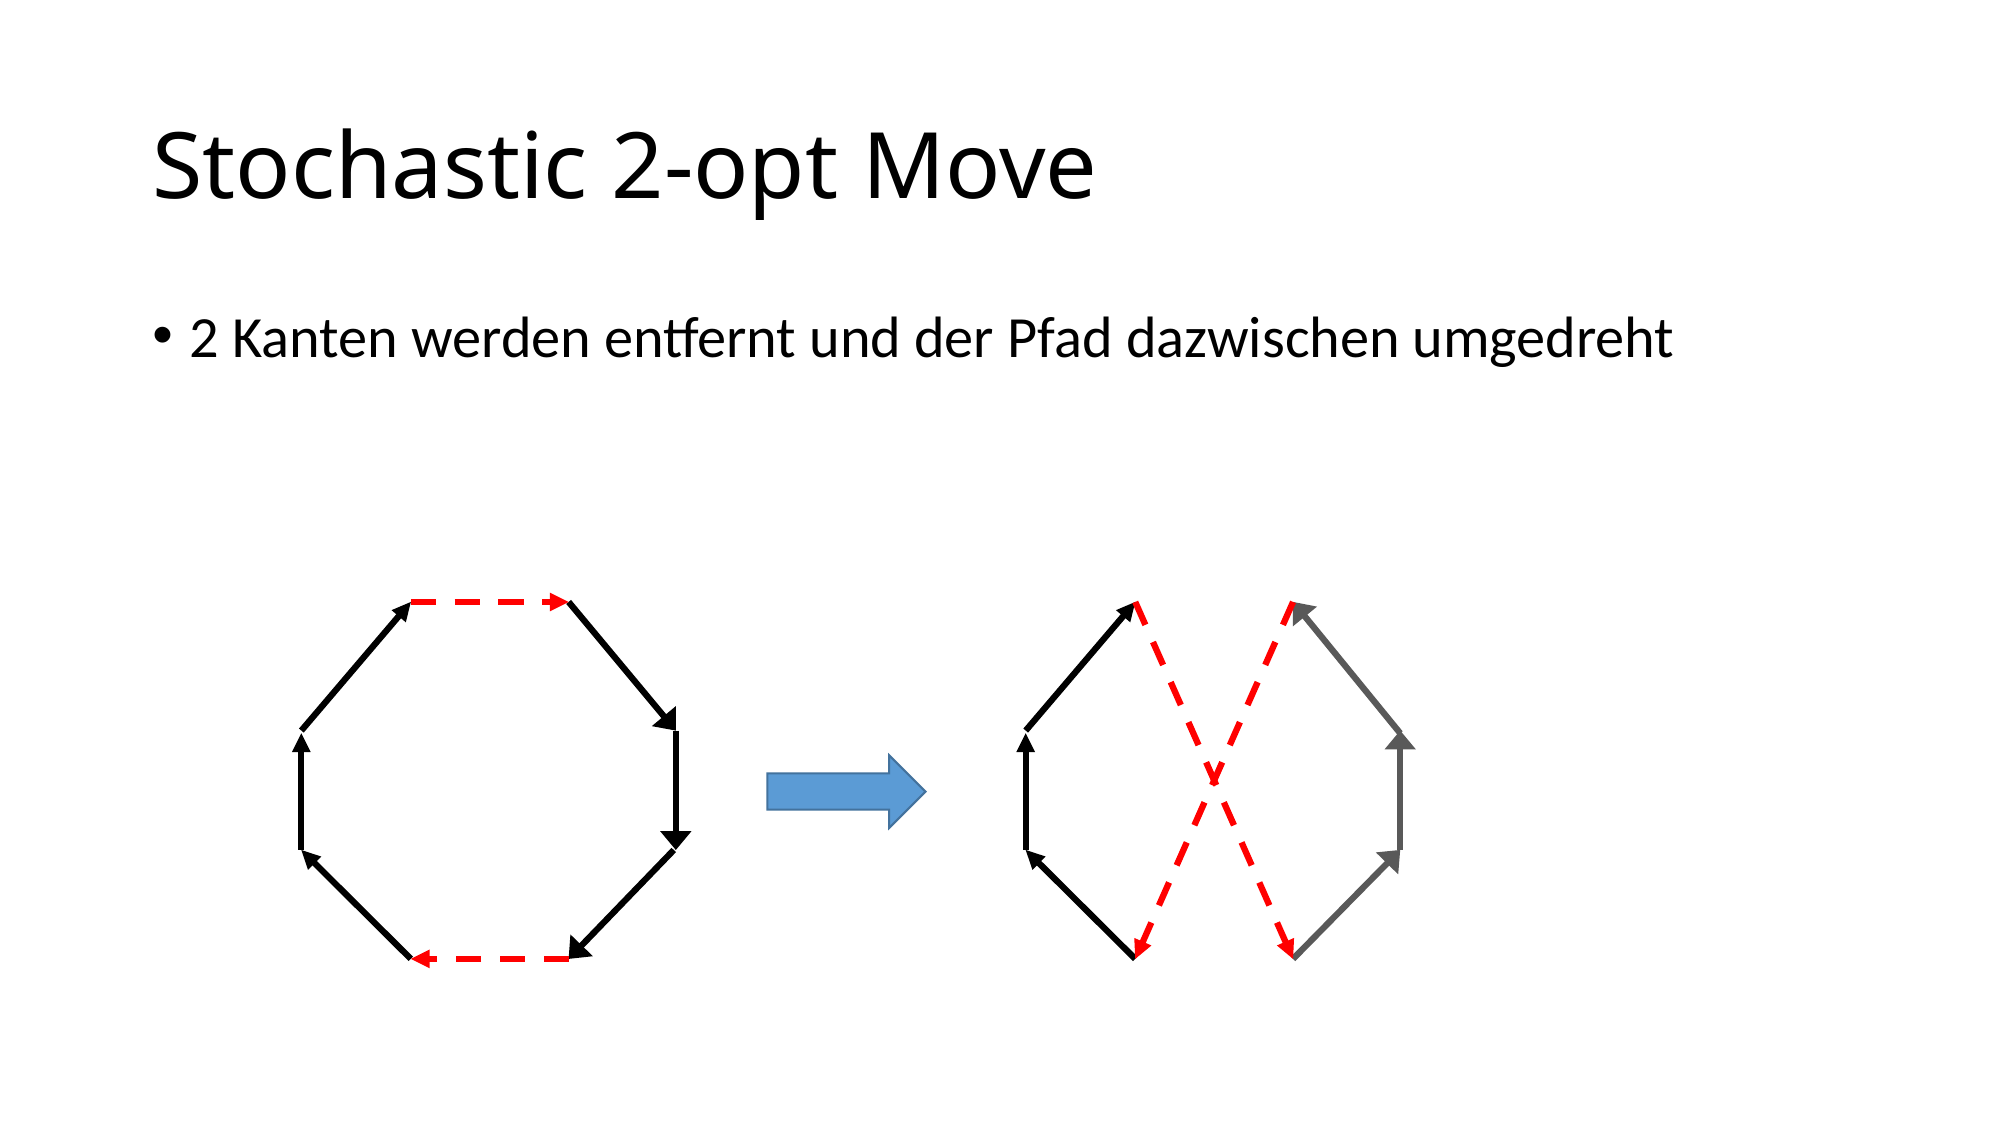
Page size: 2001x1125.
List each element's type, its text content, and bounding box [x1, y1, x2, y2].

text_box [568, 849, 674, 959]
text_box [1293, 849, 1401, 959]
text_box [1293, 601, 1401, 734]
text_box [301, 601, 411, 731]
title Stochastic 2-opt Move [137, 59, 1863, 278]
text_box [301, 849, 411, 959]
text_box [1025, 601, 1135, 731]
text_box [1025, 849, 1135, 959]
text_box [766, 752, 927, 831]
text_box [568, 601, 676, 731]
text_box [1135, 601, 1293, 959]
list 2 Kanten werden entfernt und der Pfad dazwischen umgedreht [137, 299, 1863, 1014]
